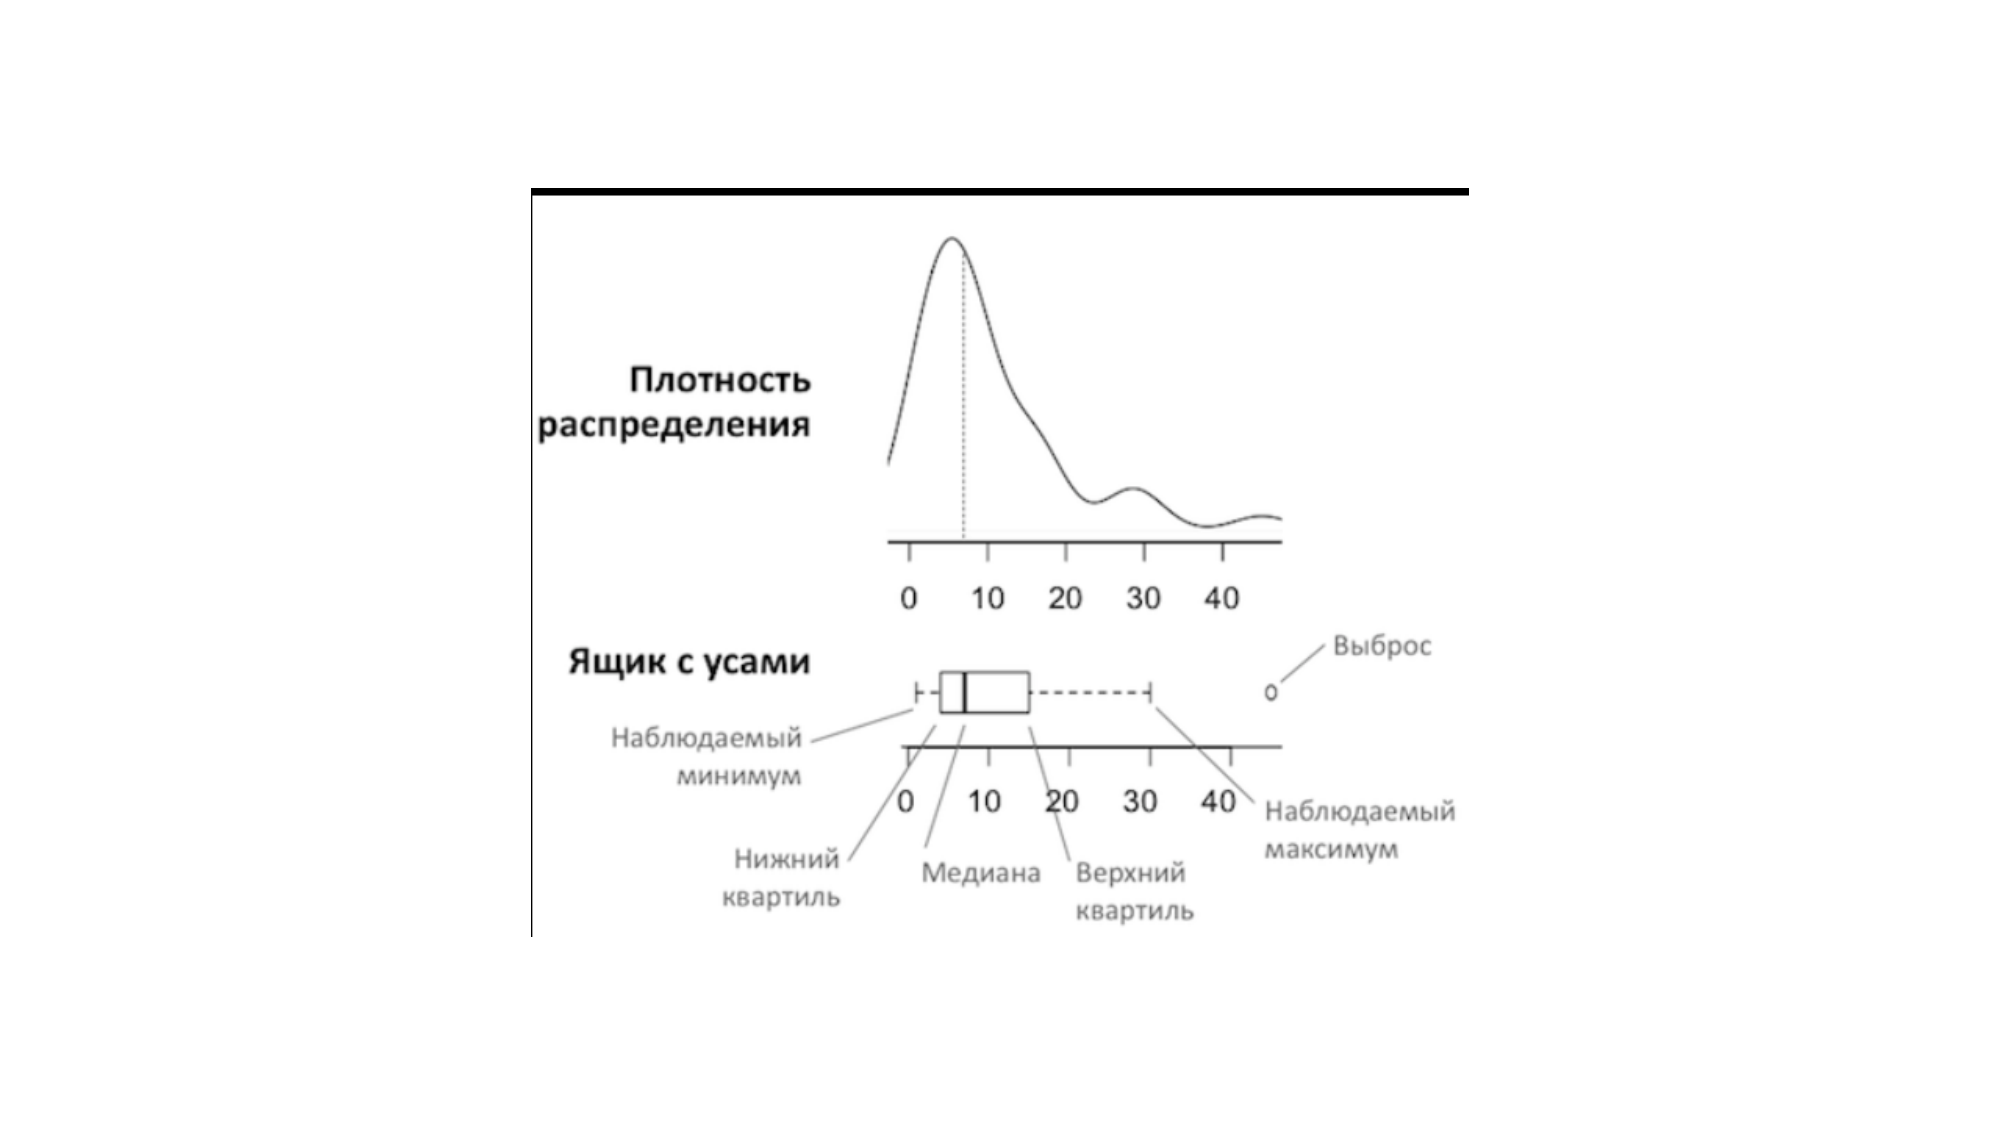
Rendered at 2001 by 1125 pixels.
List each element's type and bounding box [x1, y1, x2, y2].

picture [531, 188, 1469, 937]
